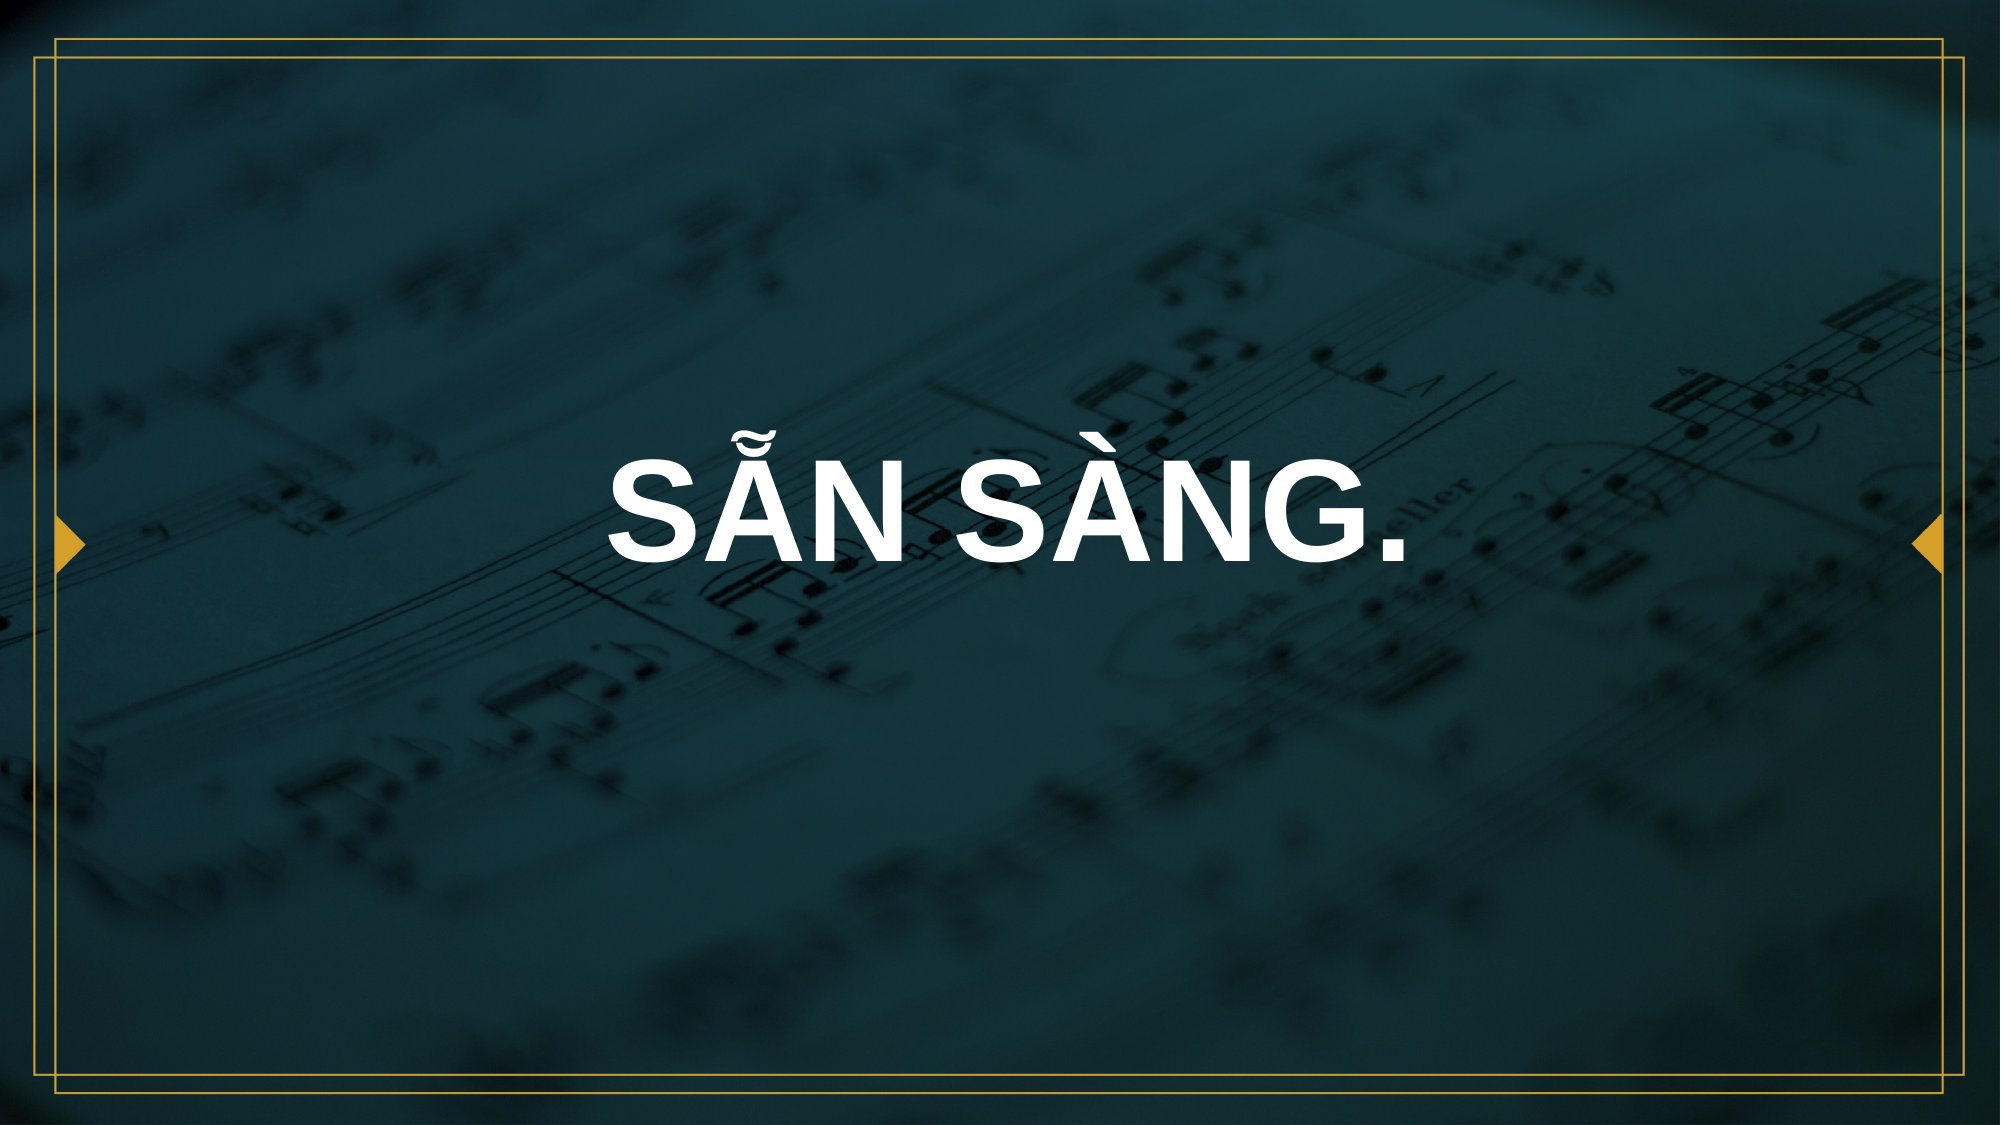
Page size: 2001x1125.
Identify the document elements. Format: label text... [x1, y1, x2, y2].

picture [0, 0, 2000, 1125]
title SẴN SÀNG. [103, 151, 1875, 821]
